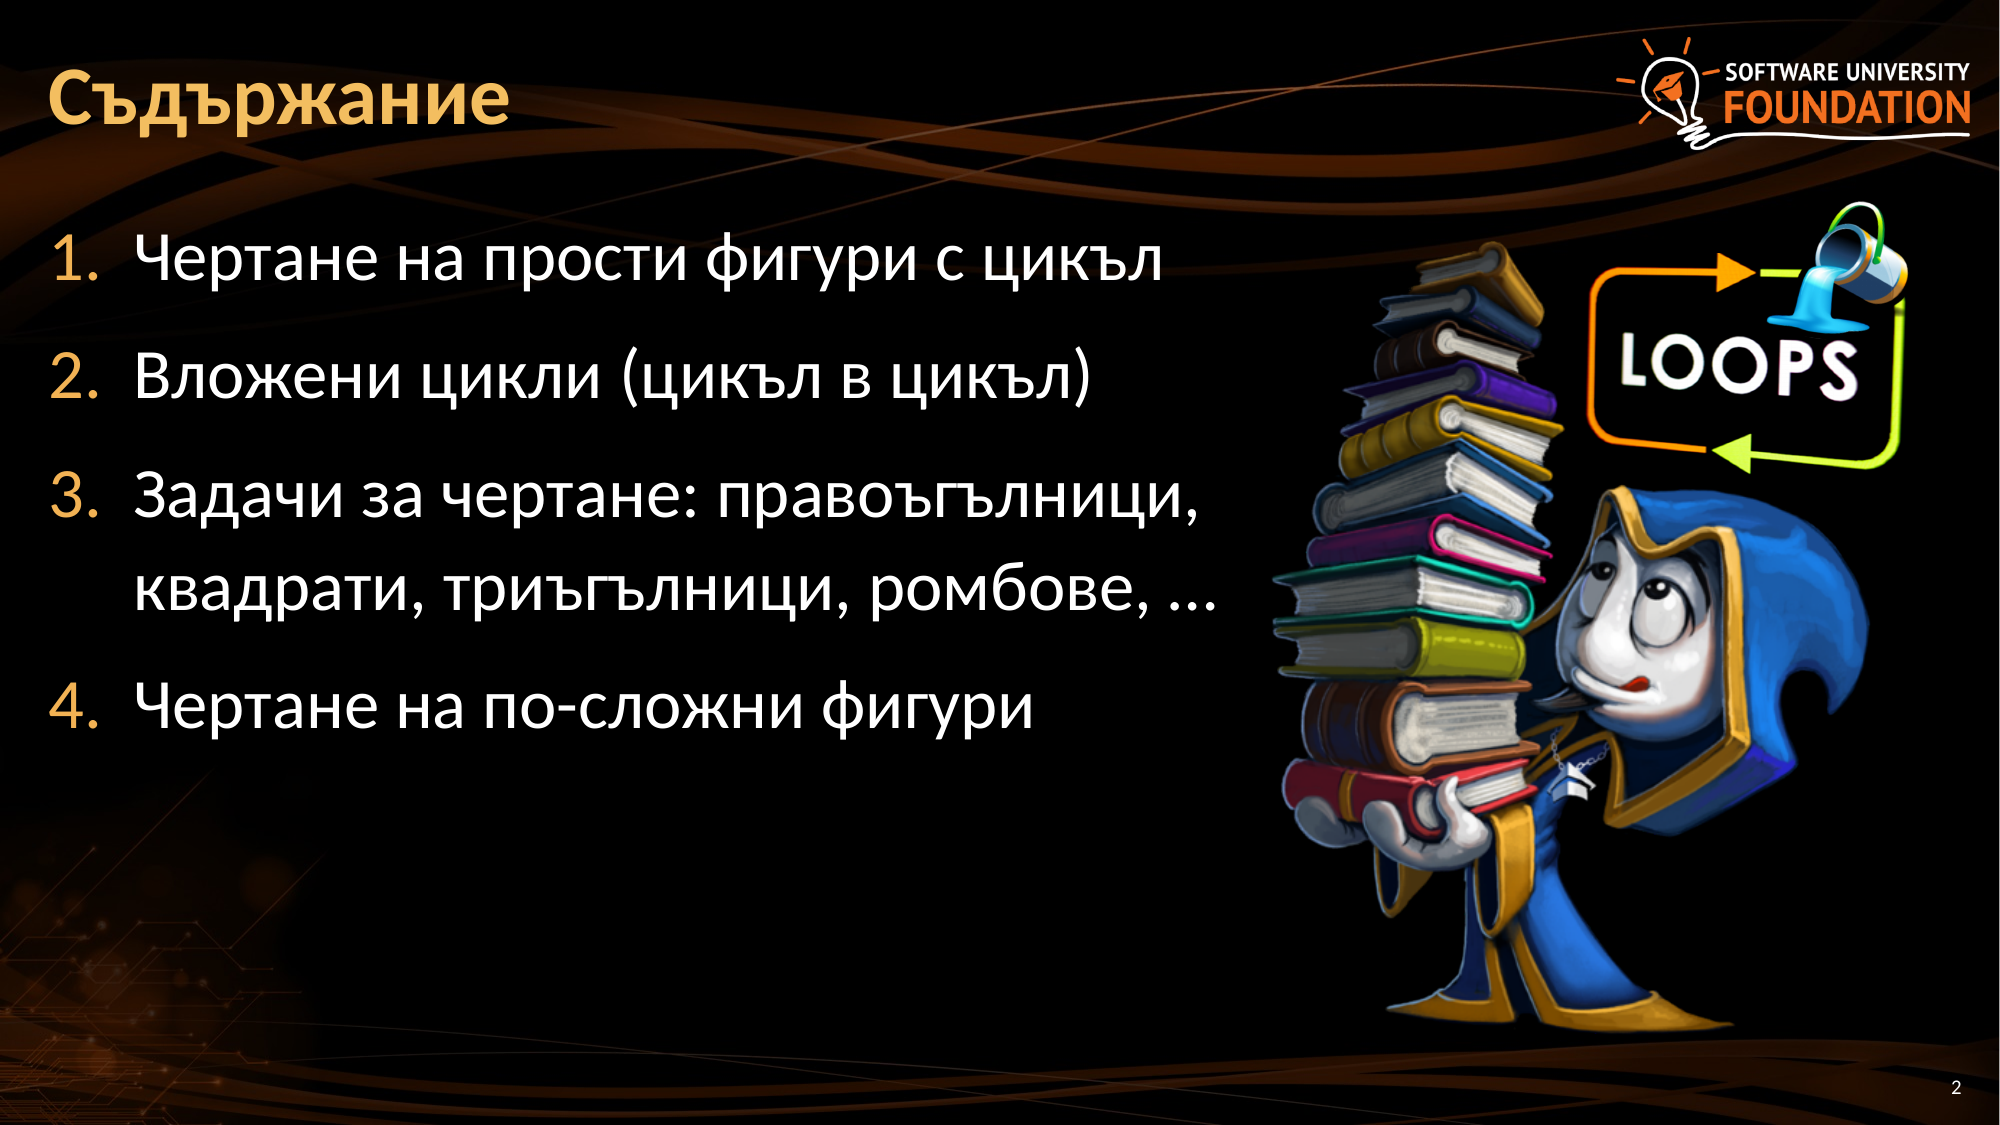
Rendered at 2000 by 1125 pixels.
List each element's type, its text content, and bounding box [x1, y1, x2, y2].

list Чертане на прости фигури с цикъл Вложени цикли (цикъл в цикъл) Задачи за чертане: правоъгълници, квадрати, триъгълници, ромбове, … Чертане на по-сложни фигури [31, 195, 1313, 1103]
slide_number 2 [1897, 1070, 1968, 1103]
title Съдържание [30, 6, 1602, 189]
picture [0, 0, 2000, 1125]
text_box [1584, 183, 1938, 477]
